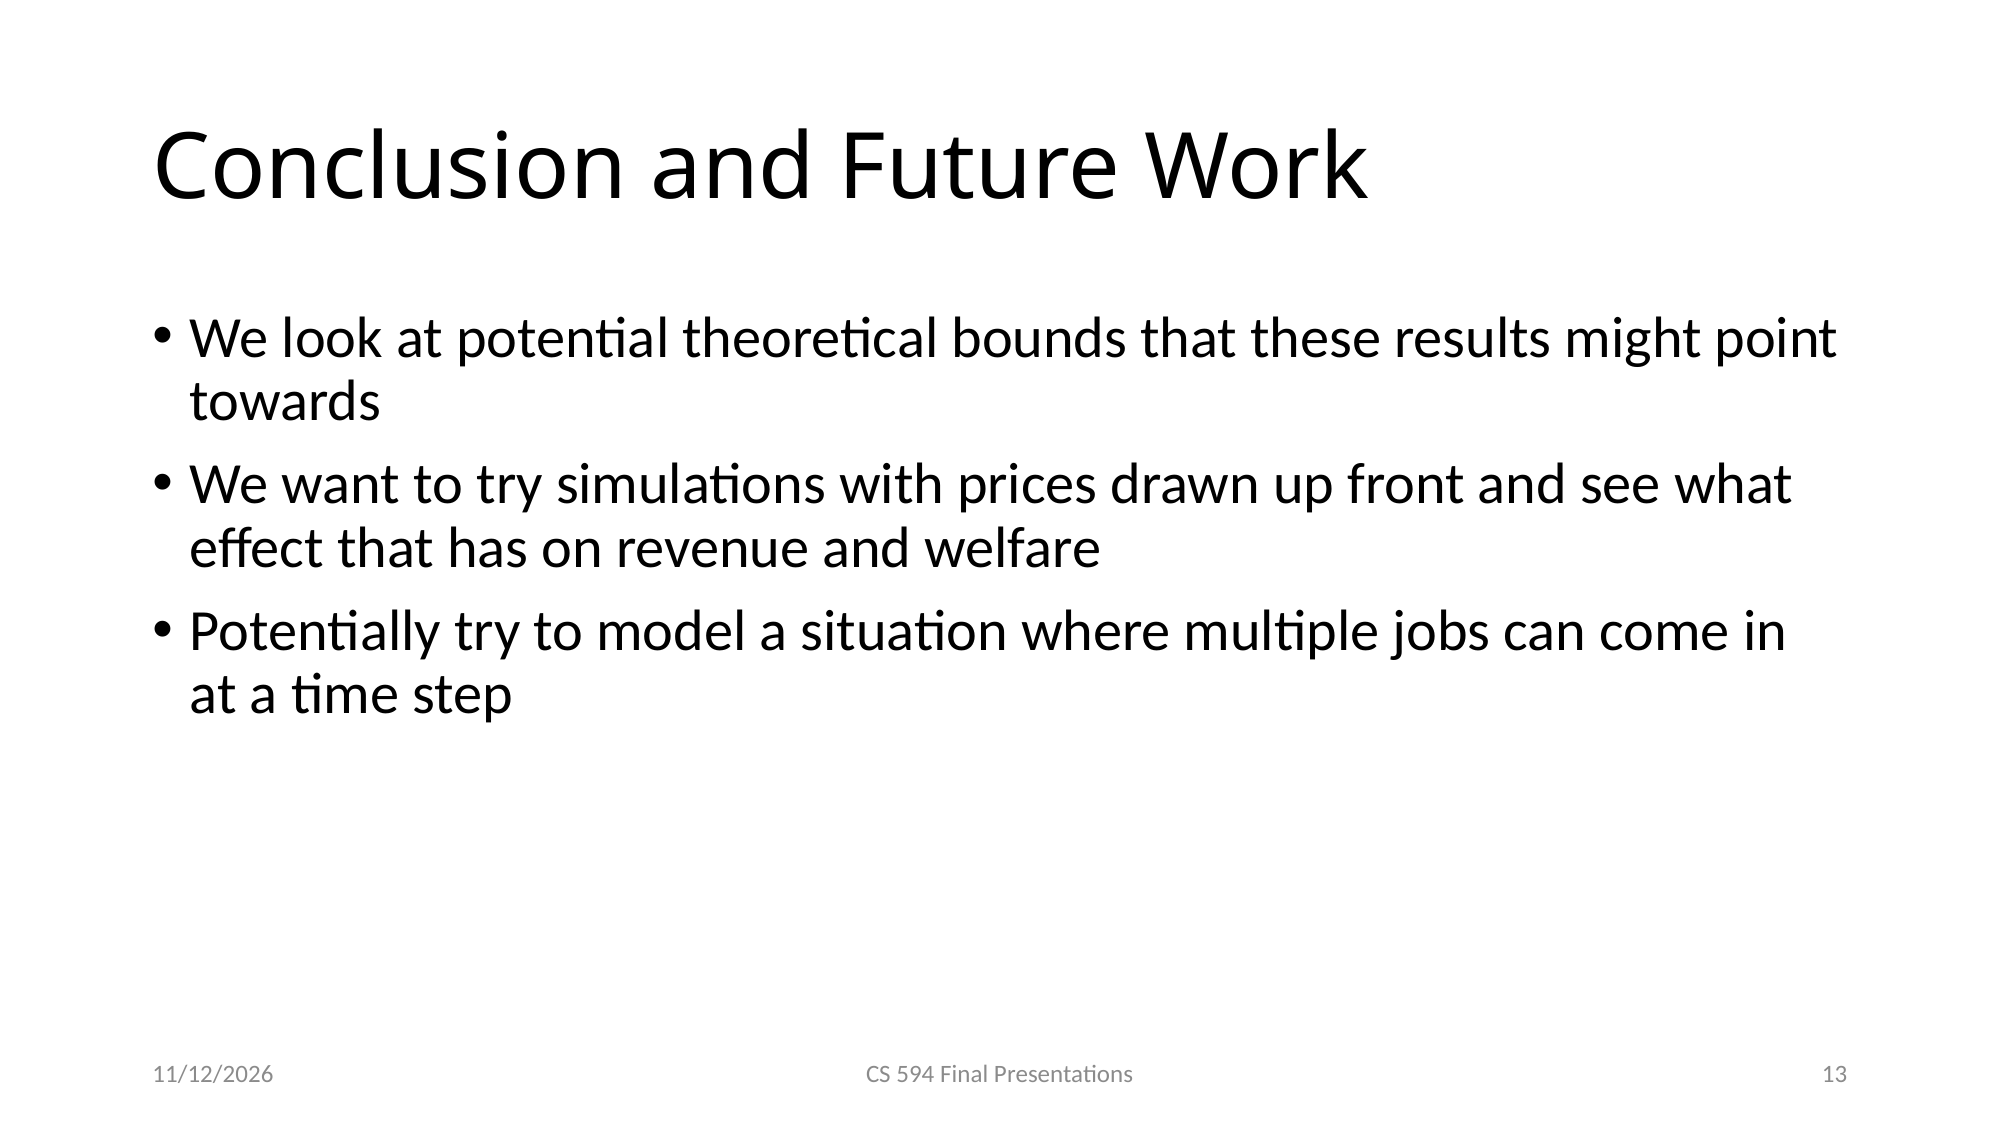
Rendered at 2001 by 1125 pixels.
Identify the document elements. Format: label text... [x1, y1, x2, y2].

title Conclusion and Future Work [137, 59, 1863, 278]
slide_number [137, 1042, 588, 1103]
list We look at potential theoretical bounds that these results might point towards We want to try simulations with prices drawn up front and see what effect that has on revenue and welfare Potentially try to model a situation where multiple jobs can come in at a time step [137, 299, 1863, 1014]
footer CS 594 Final Presentations [662, 1042, 1338, 1103]
slide_number 13 [1412, 1042, 1863, 1103]
